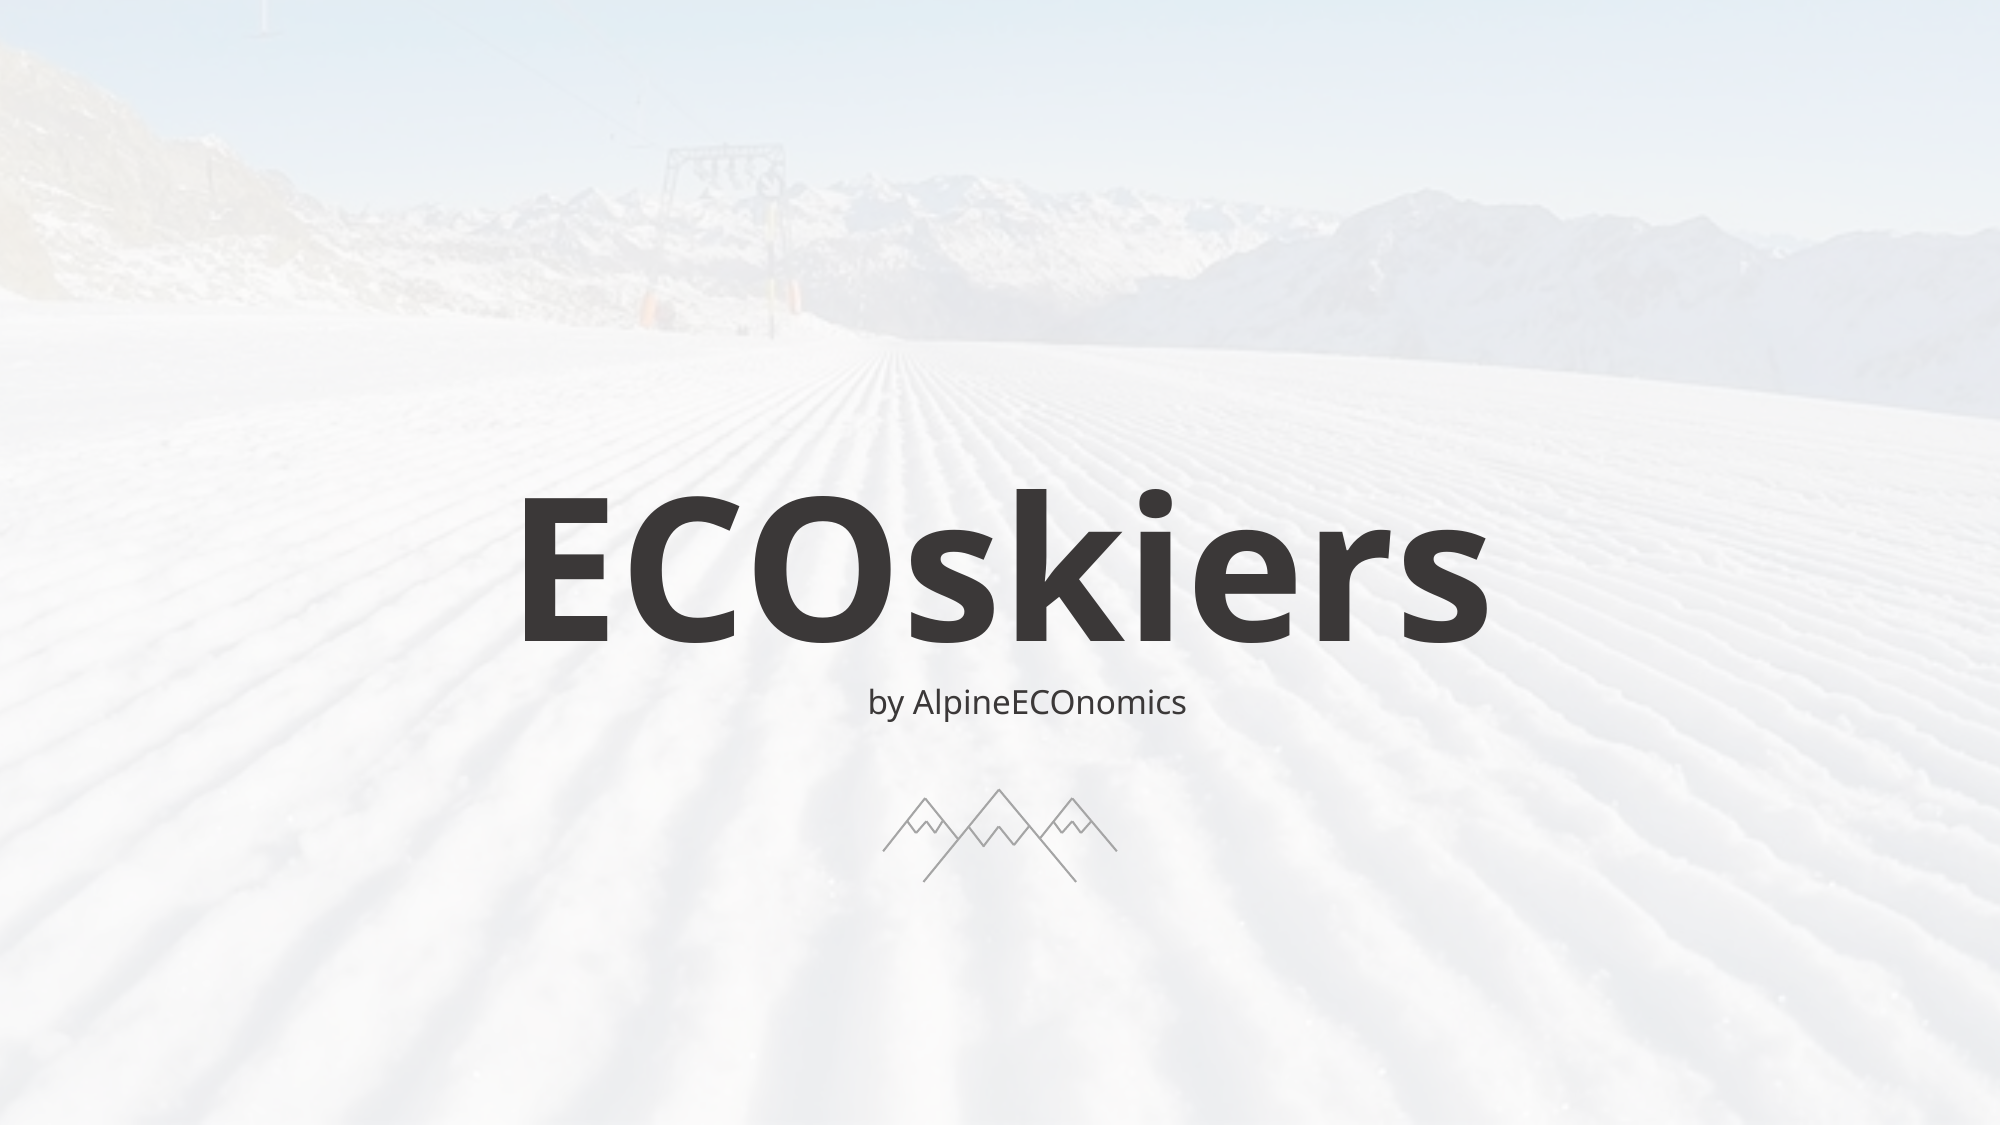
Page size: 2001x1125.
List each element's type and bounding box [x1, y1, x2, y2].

picture [0, 0, 2000, 1125]
text_box [883, 789, 1117, 882]
